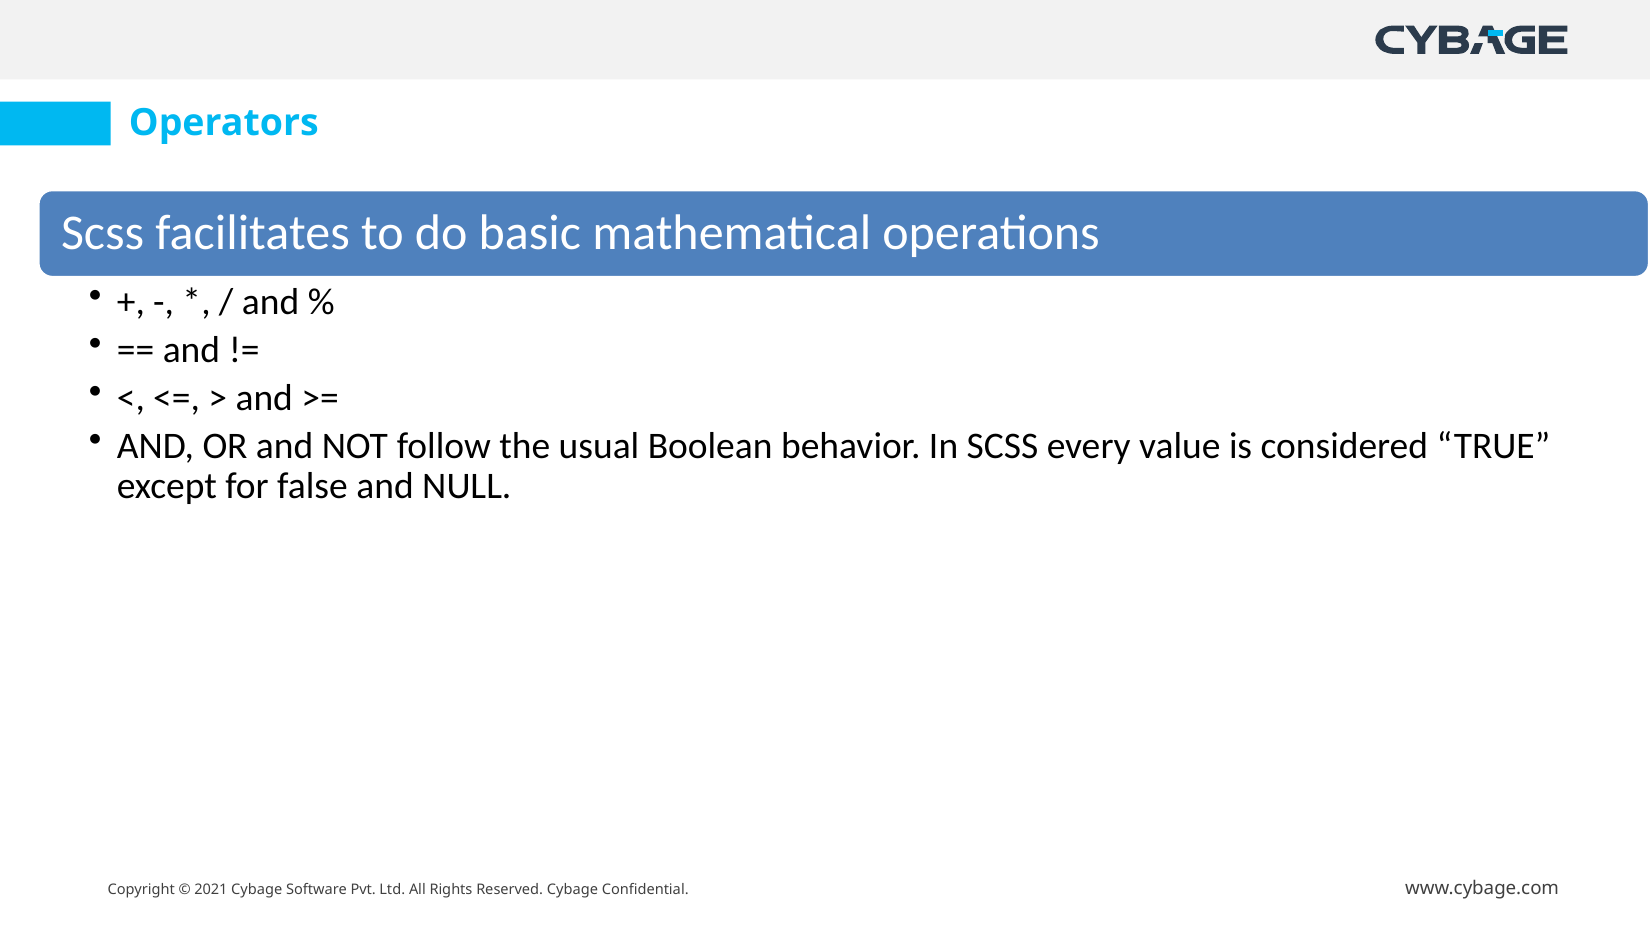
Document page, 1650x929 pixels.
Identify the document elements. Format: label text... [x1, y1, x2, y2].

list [37, 188, 1650, 803]
title Operators [112, 89, 1598, 171]
